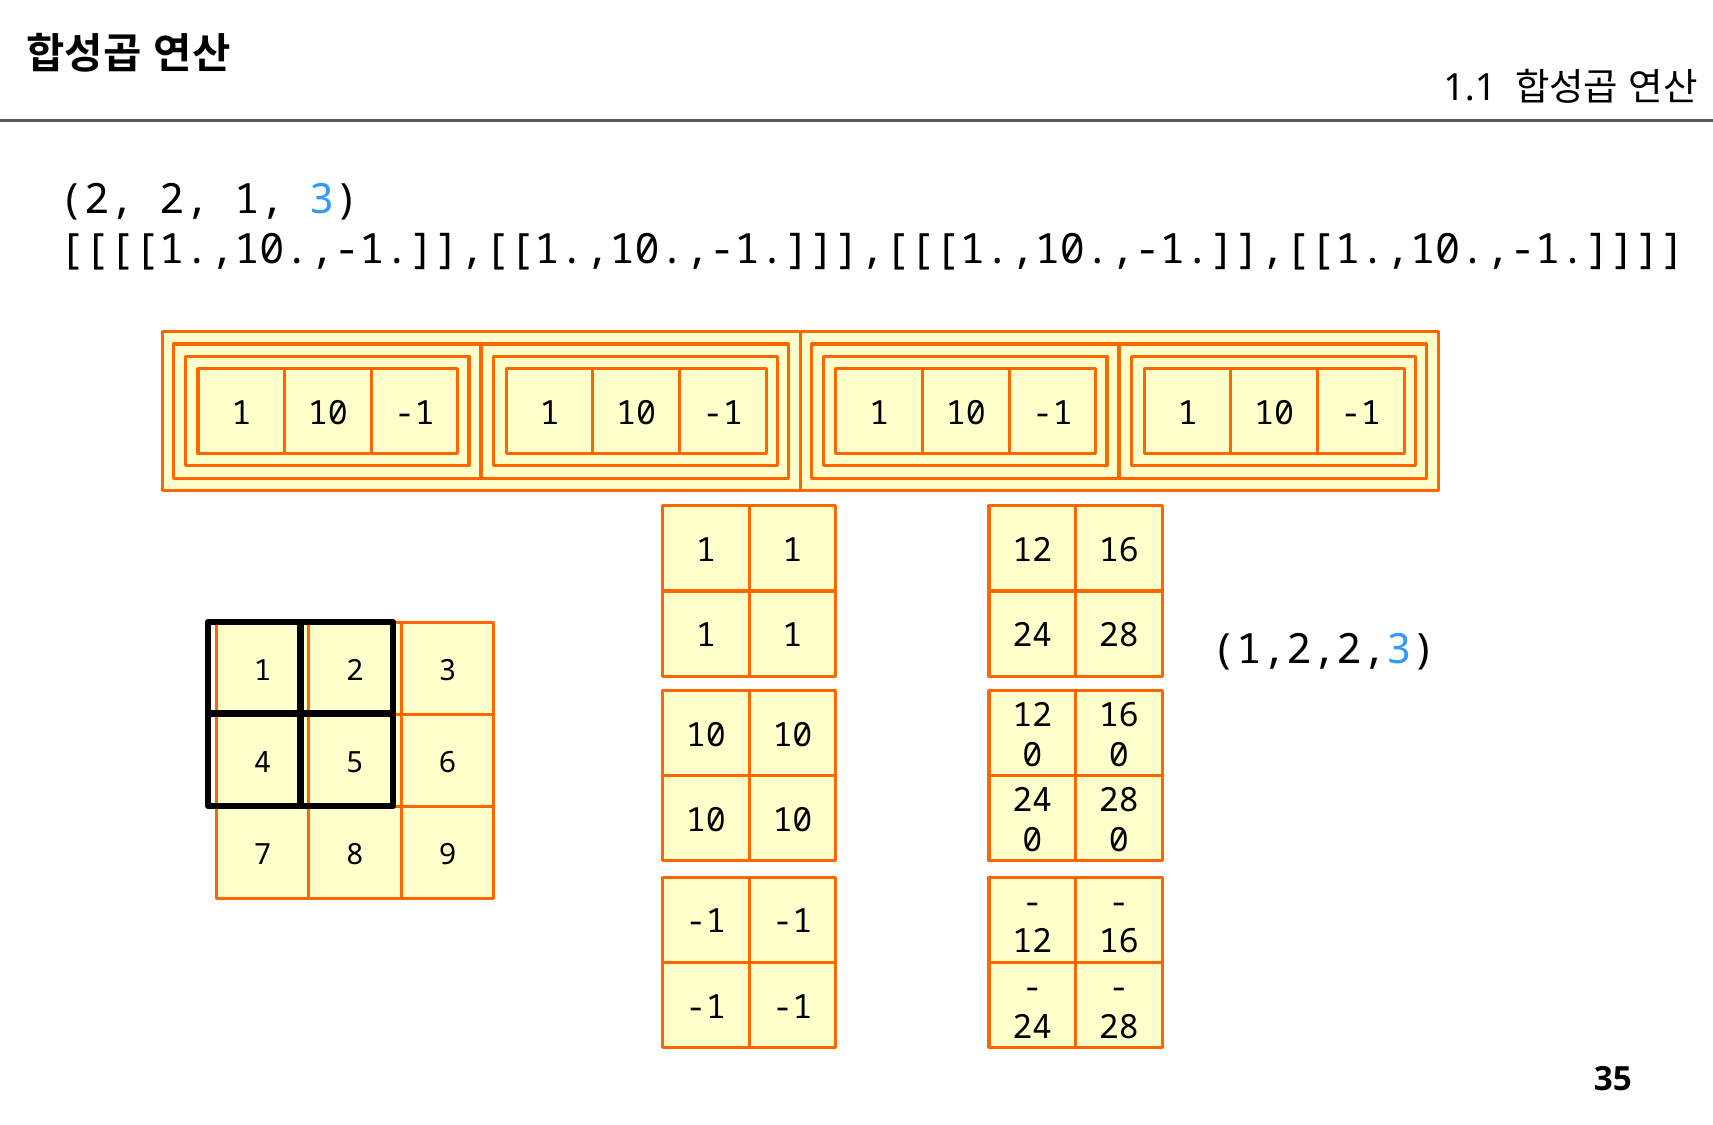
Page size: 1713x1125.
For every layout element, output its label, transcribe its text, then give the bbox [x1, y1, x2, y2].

text_box 1 [747, 504, 838, 589]
text_box 1.1 합성곱 연산 [916, 44, 1713, 111]
text_box 8 [307, 808, 399, 901]
text_box 1 [661, 504, 747, 589]
text_box [1130, 354, 1417, 468]
text_box 10 [282, 367, 369, 456]
text_box -12 [987, 875, 1074, 964]
text_box [171, 342, 479, 481]
text_box [1117, 342, 1429, 481]
text_box 16 [1074, 504, 1164, 589]
text_box 1 [504, 367, 591, 456]
text_box 12 [987, 504, 1074, 589]
text_box 10 [661, 774, 747, 863]
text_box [207, 621, 394, 807]
text_box 24 [987, 589, 1074, 678]
text_box -1 [747, 875, 838, 964]
text_box [809, 342, 1117, 481]
text_box 10 [920, 367, 1007, 456]
text_box 120 [987, 688, 1074, 774]
text_box 1 [1142, 367, 1229, 456]
text_box -16 [1074, 875, 1164, 964]
text_box 10 [661, 688, 747, 774]
text_box [821, 354, 1109, 468]
text_box 9 [399, 804, 496, 901]
text_box 6 [399, 712, 496, 804]
text_box [479, 342, 791, 481]
text_box -1 [369, 367, 460, 456]
text_box -1 [747, 964, 838, 1049]
text_box (1,2,2,3) [1196, 614, 1451, 680]
text_box -1 [661, 964, 747, 1049]
text_box 280 [1074, 774, 1164, 863]
text_box 10 [747, 688, 838, 774]
text_box 10 [591, 367, 678, 456]
text_box 10 [1229, 367, 1315, 456]
text_box 1 [747, 589, 838, 678]
text_box 합성곱 연산 [11, 13, 983, 80]
text_box -1 [1315, 367, 1406, 456]
text_box 10 [747, 774, 838, 863]
text_box 3 [399, 620, 496, 712]
text_box 7 [214, 815, 307, 901]
text_box 28 [1074, 589, 1164, 678]
text_box 240 [987, 774, 1074, 863]
text_box [799, 329, 1441, 493]
text_box [492, 354, 779, 468]
text_box 160 [1074, 688, 1164, 774]
text_box -28 [1074, 964, 1164, 1049]
text_box [161, 329, 799, 493]
text_box 1 [196, 367, 282, 456]
text_box -1 [1007, 367, 1098, 456]
text_box -1 [678, 367, 768, 456]
text_box 1 [834, 367, 920, 456]
text_box 1 [661, 589, 747, 678]
text_box -1 [661, 875, 747, 964]
text_box (2, 2, 1, 3) [[[[1.,10.,-1.]],[[1.,10.,-1.]]],[[[1.,10.,-1.]],[[1.,10.,-1.]]]] [44, 164, 1699, 280]
text_box -24 [987, 964, 1074, 1049]
text_box [183, 354, 471, 468]
